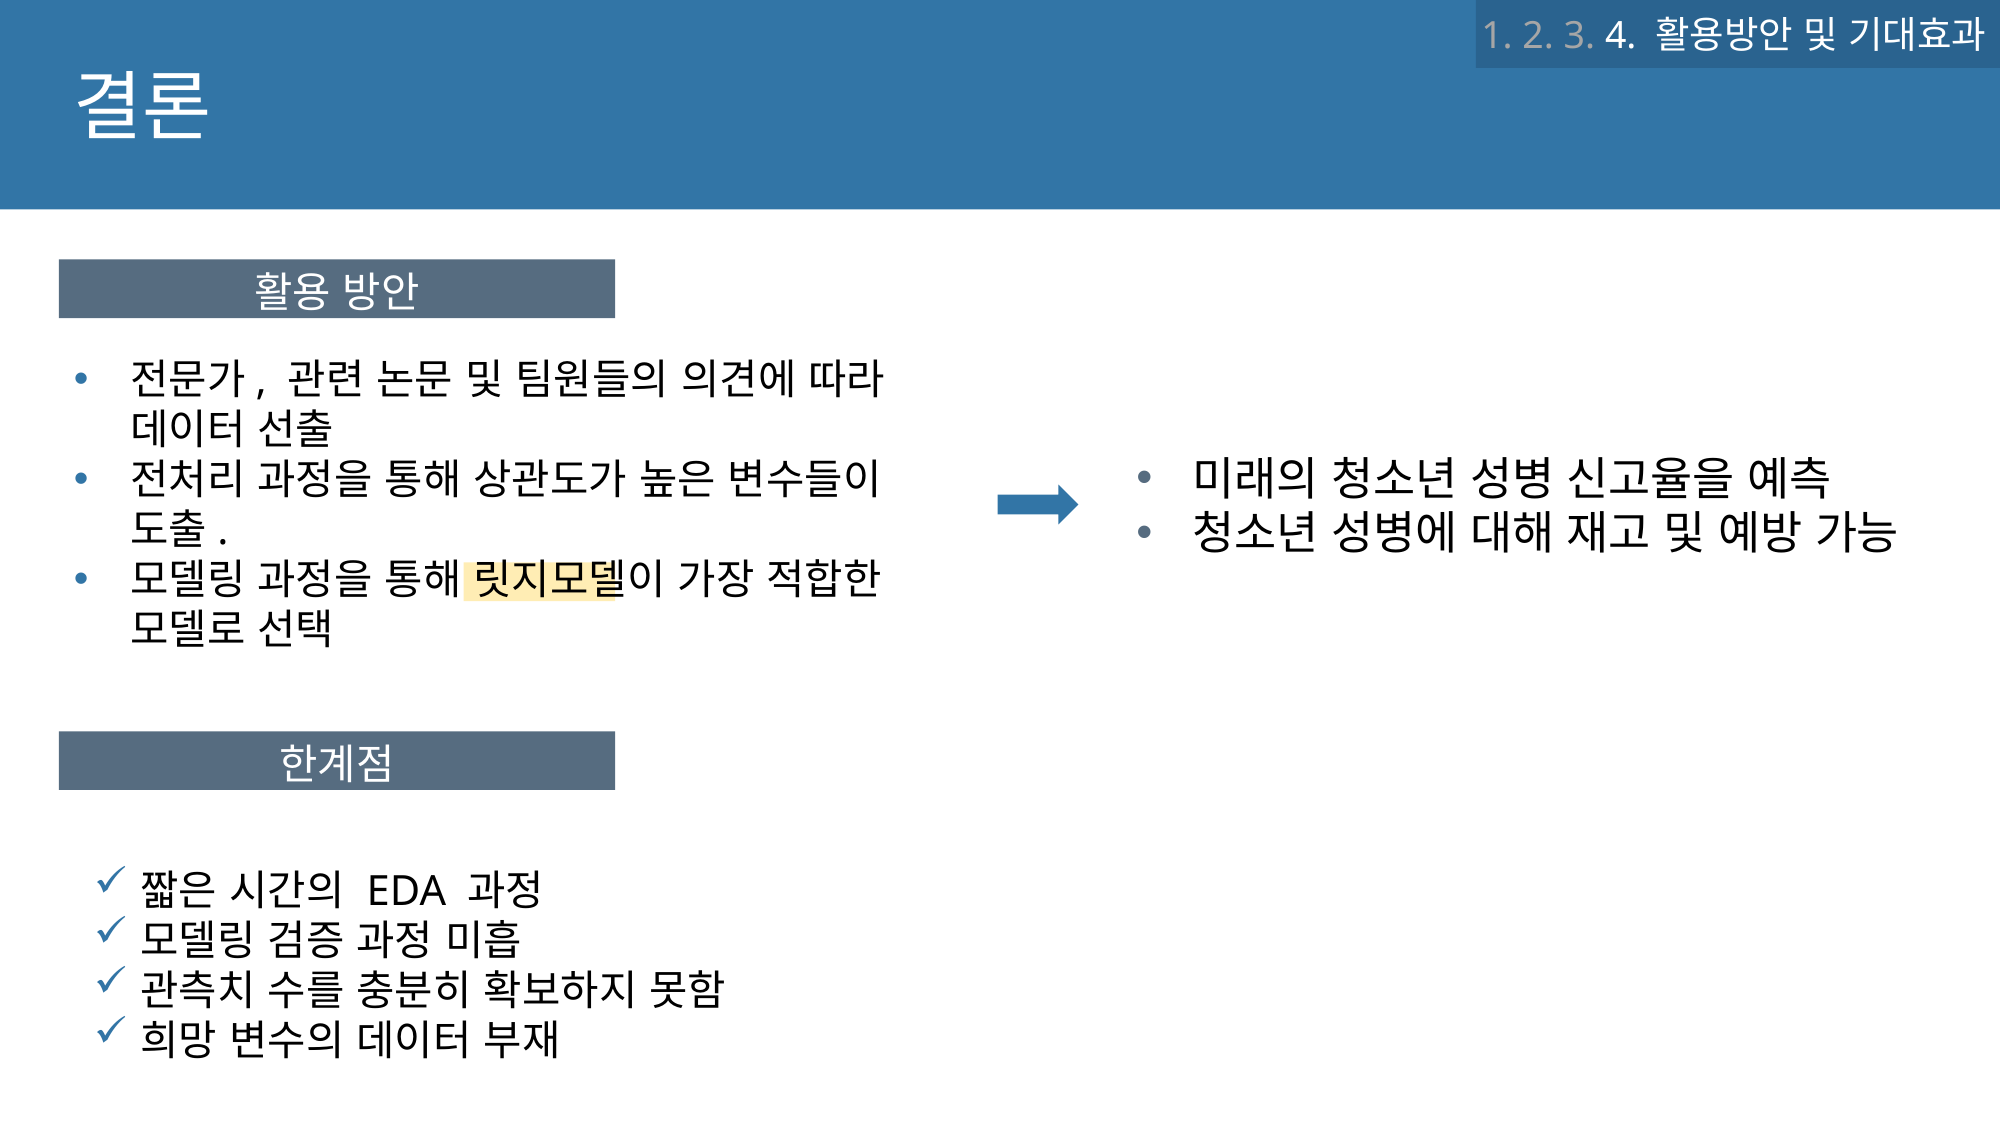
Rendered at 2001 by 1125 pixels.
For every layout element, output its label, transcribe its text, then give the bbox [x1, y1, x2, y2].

text_box 전문가, 관련 논문 및 팀원들의 의견에 따라 데이터 선출 전처리 과정을 통해 상관도가 높은 변수들이 도출. 모델링 과정을 통해 릿지모델이 가장 적합한 모델로 선택 [58, 345, 955, 661]
text_box 1. 2. 3. 4. 활용방안 및 기대효과 [1466, 3, 2000, 64]
text_box [0, 0, 2000, 210]
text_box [58, 726, 616, 794]
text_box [58, 254, 616, 323]
text_box 짧은 시간의 EDA 과정 모델링 검증 과정 미흡 관측치 수를 충분히 확보하지 못함 희망 변수의 데이터 부재 [78, 856, 849, 1071]
text_box 결론 [59, 51, 227, 157]
text_box [1475, 64, 2000, 69]
text_box [996, 482, 1080, 527]
text_box 미래의 청소년 성병 신고율을 예측 청소년 성병에 대해 재고 및 예방 가능 [1121, 441, 1941, 567]
